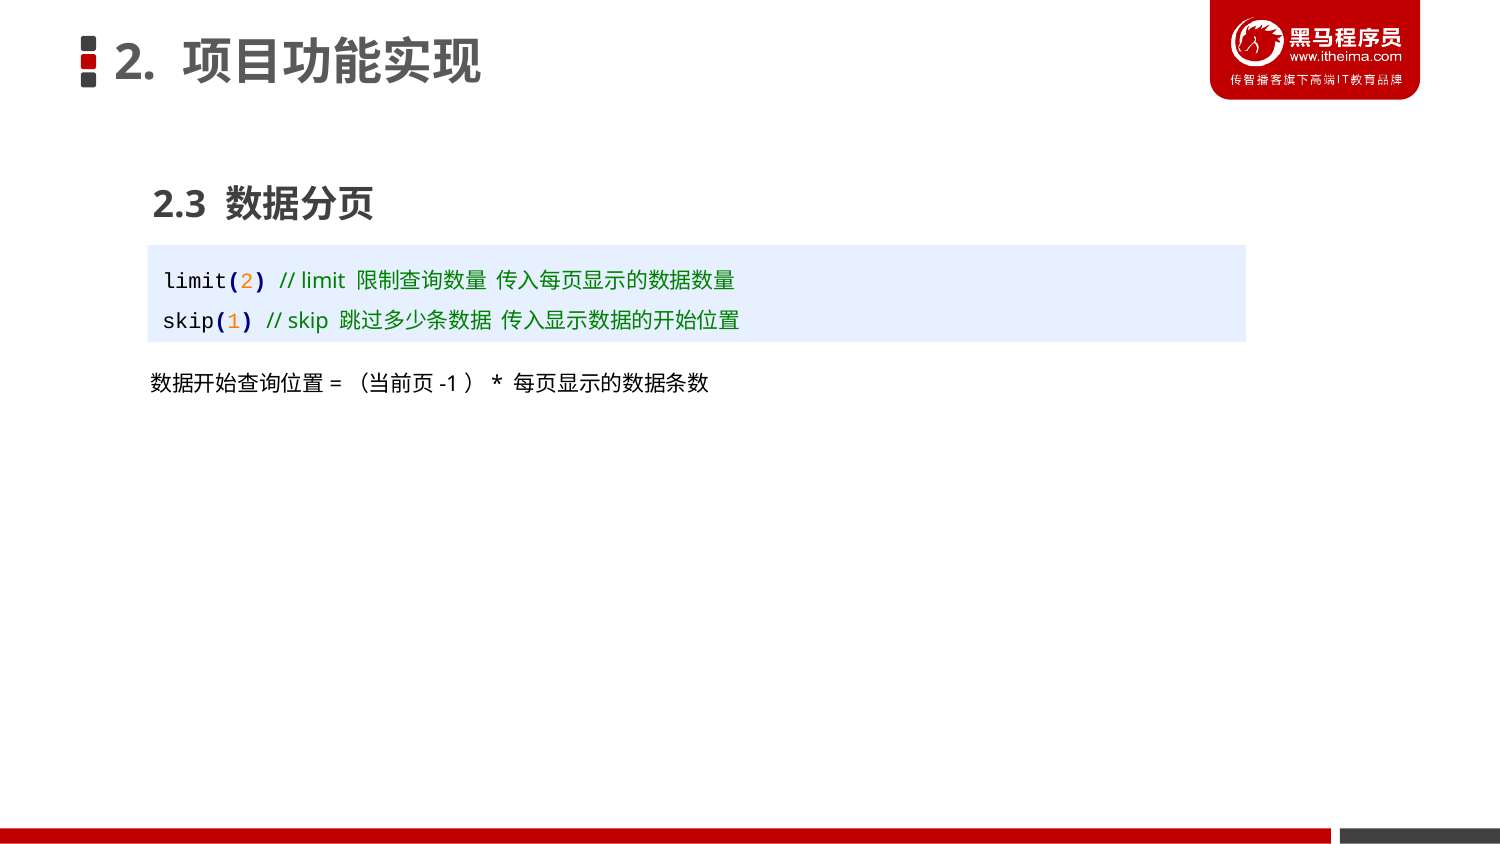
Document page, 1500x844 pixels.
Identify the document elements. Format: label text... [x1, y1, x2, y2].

text_box limit(2) // limit 限制查询数量 传入每页显示的数据数量 skip(1) // skip 跳过多少条数据 传入显示数据的开始位置 [145, 243, 1248, 344]
text_box 2.3 数据分页 [138, 150, 715, 233]
picture [1212, 8, 1421, 94]
text_box 数据开始查询位置=（当前页-1）* 每页显示的数据条数 [135, 362, 886, 404]
text_box 2. 项目功能实现 [103, 0, 987, 130]
